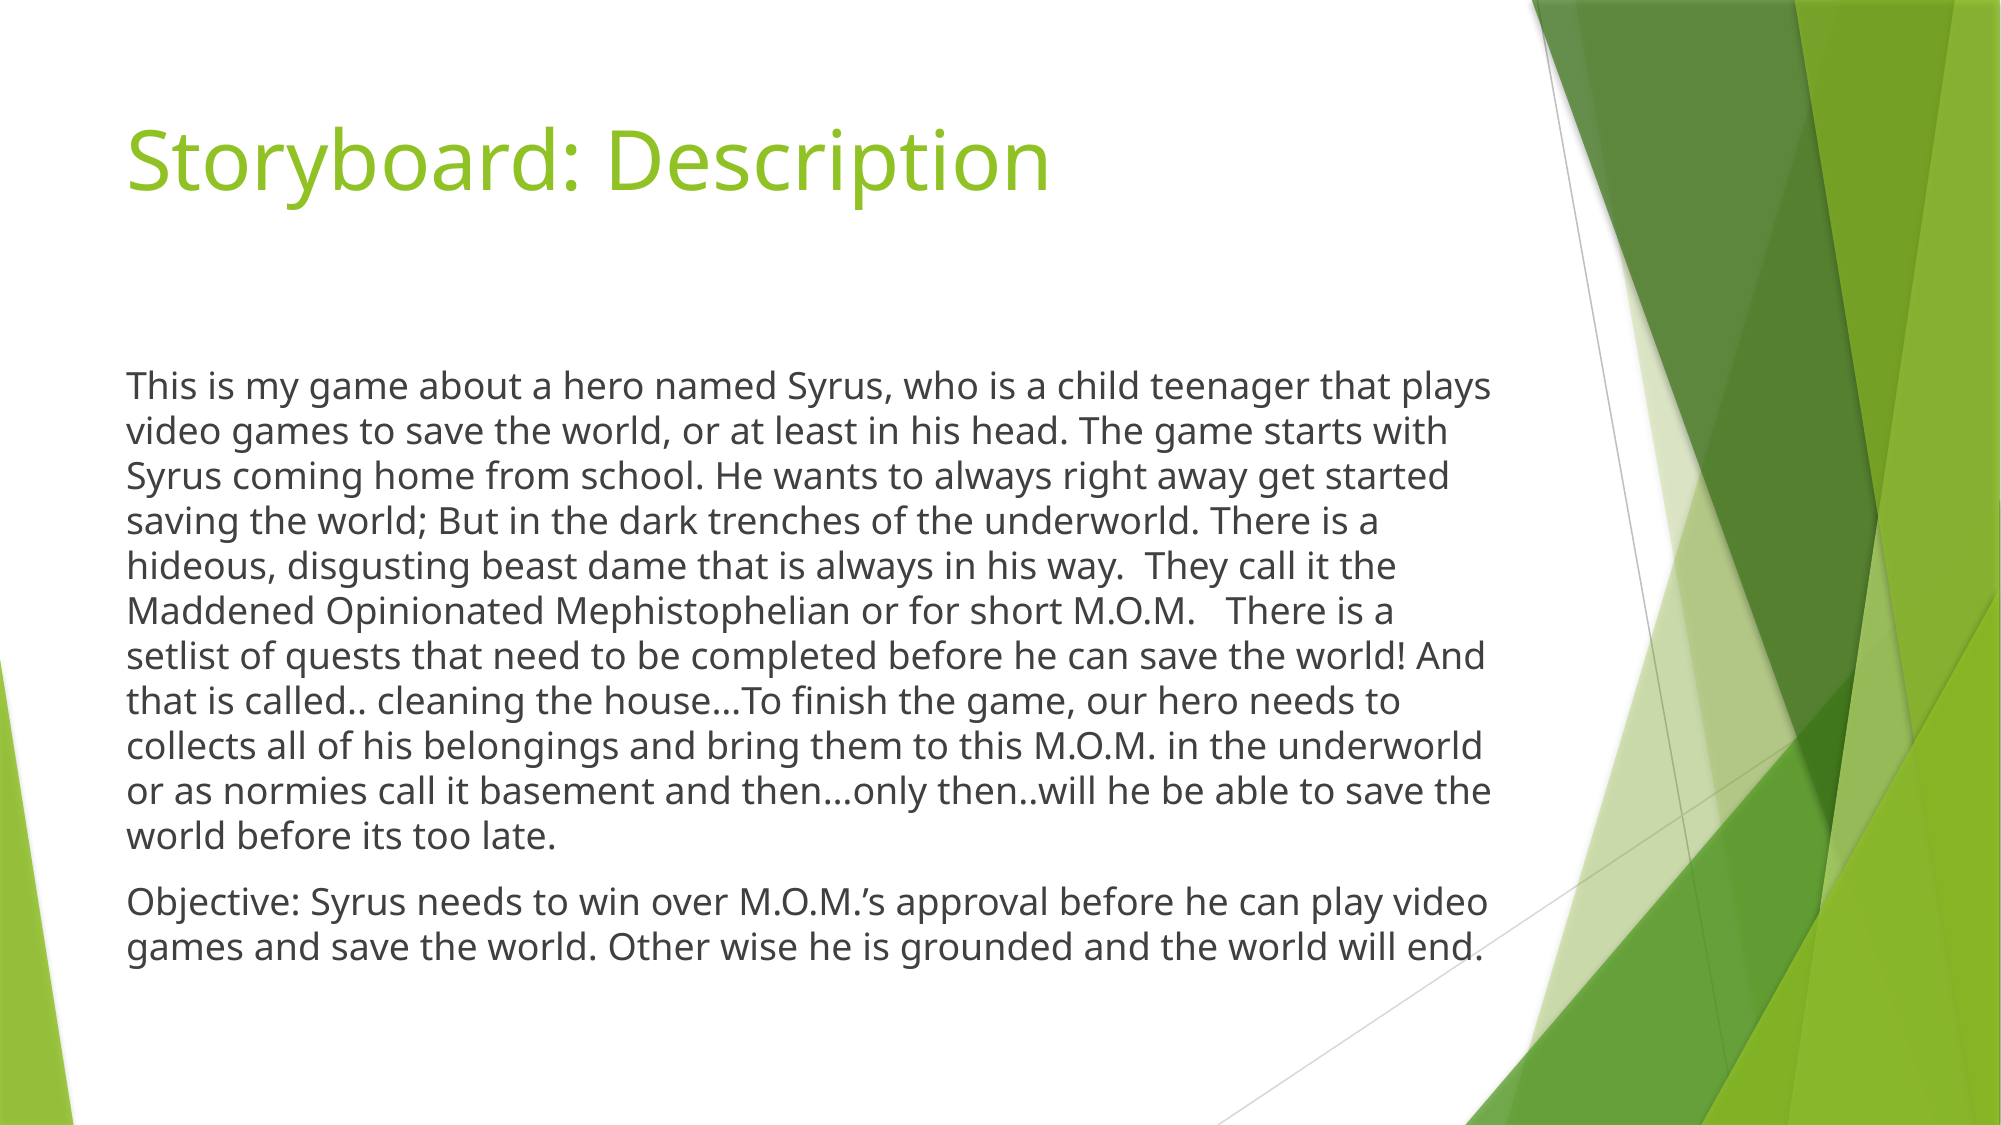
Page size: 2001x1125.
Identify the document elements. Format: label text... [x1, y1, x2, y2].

title Storyboard: Description [111, 99, 1522, 317]
list This is my game about a hero named Syrus, who is a child teenager that plays video games to save the world, or at least in his head. The game starts with Syrus coming home from school. He wants to always right away get started saving the world; But in the dark trenches of the underworld. There is a hideous, disgusting beast dame that is always in his way. They call it the Maddened Opinionated Mephistophelian or for short M.O.M. There is a setlist of quests that need to be completed before he can save the world! And that is called.. cleaning the house…To finish the game, our hero needs to collects all of his belongings and bring them to this M.O.M. in the underworld or as normies call it basement and then…only then..will he be able to save the world before its too late. Objective: Syrus needs to win over M.O.M.’s approval before he can play video games and save the world. Other wise he is grounded and the world will end. [111, 354, 1522, 992]
